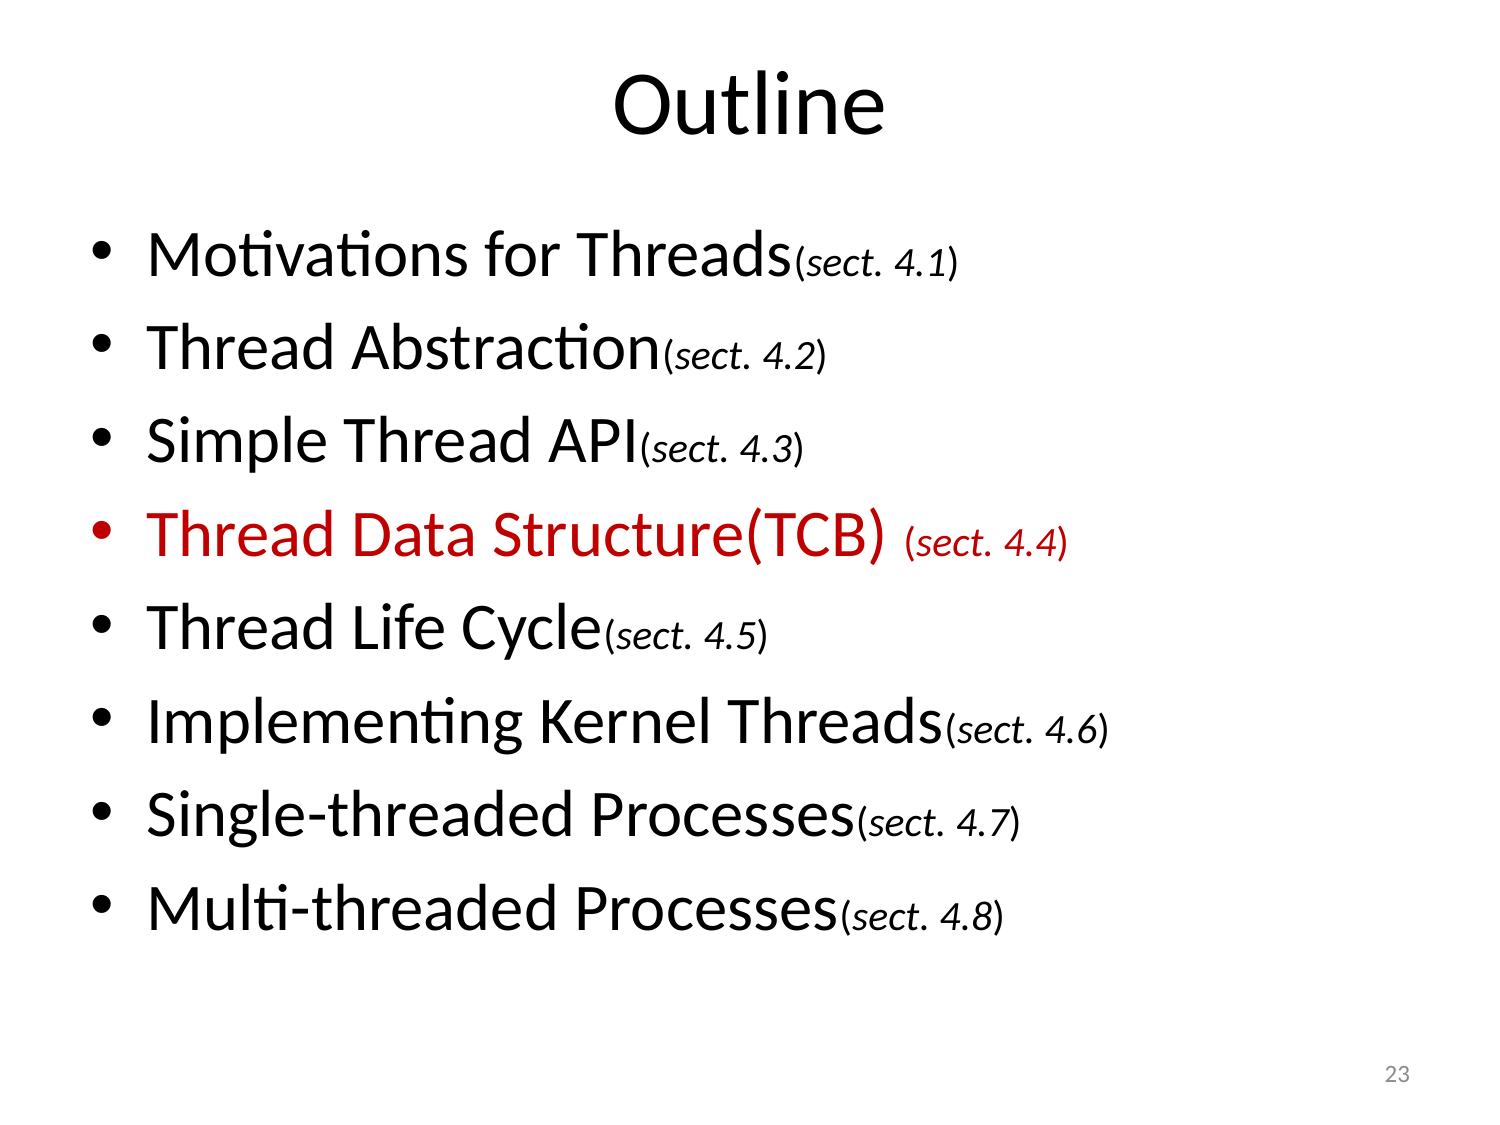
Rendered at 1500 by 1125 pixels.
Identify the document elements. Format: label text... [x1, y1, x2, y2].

list Motivations for Threads(sect. 4.1) Thread Abstraction(sect. 4.2) Simple Thread API(sect. 4.3) Thread Data Structure(TCB) (sect. 4.4) Thread Life Cycle(sect. 4.5) Implementing Kernel Threads(sect. 4.6) Single-threaded Processes(sect. 4.7) Multi-threaded Processes(sect. 4.8) [75, 201, 1425, 1005]
slide_number 23 [1074, 1042, 1425, 1103]
title Outline [75, 22, 1425, 173]
